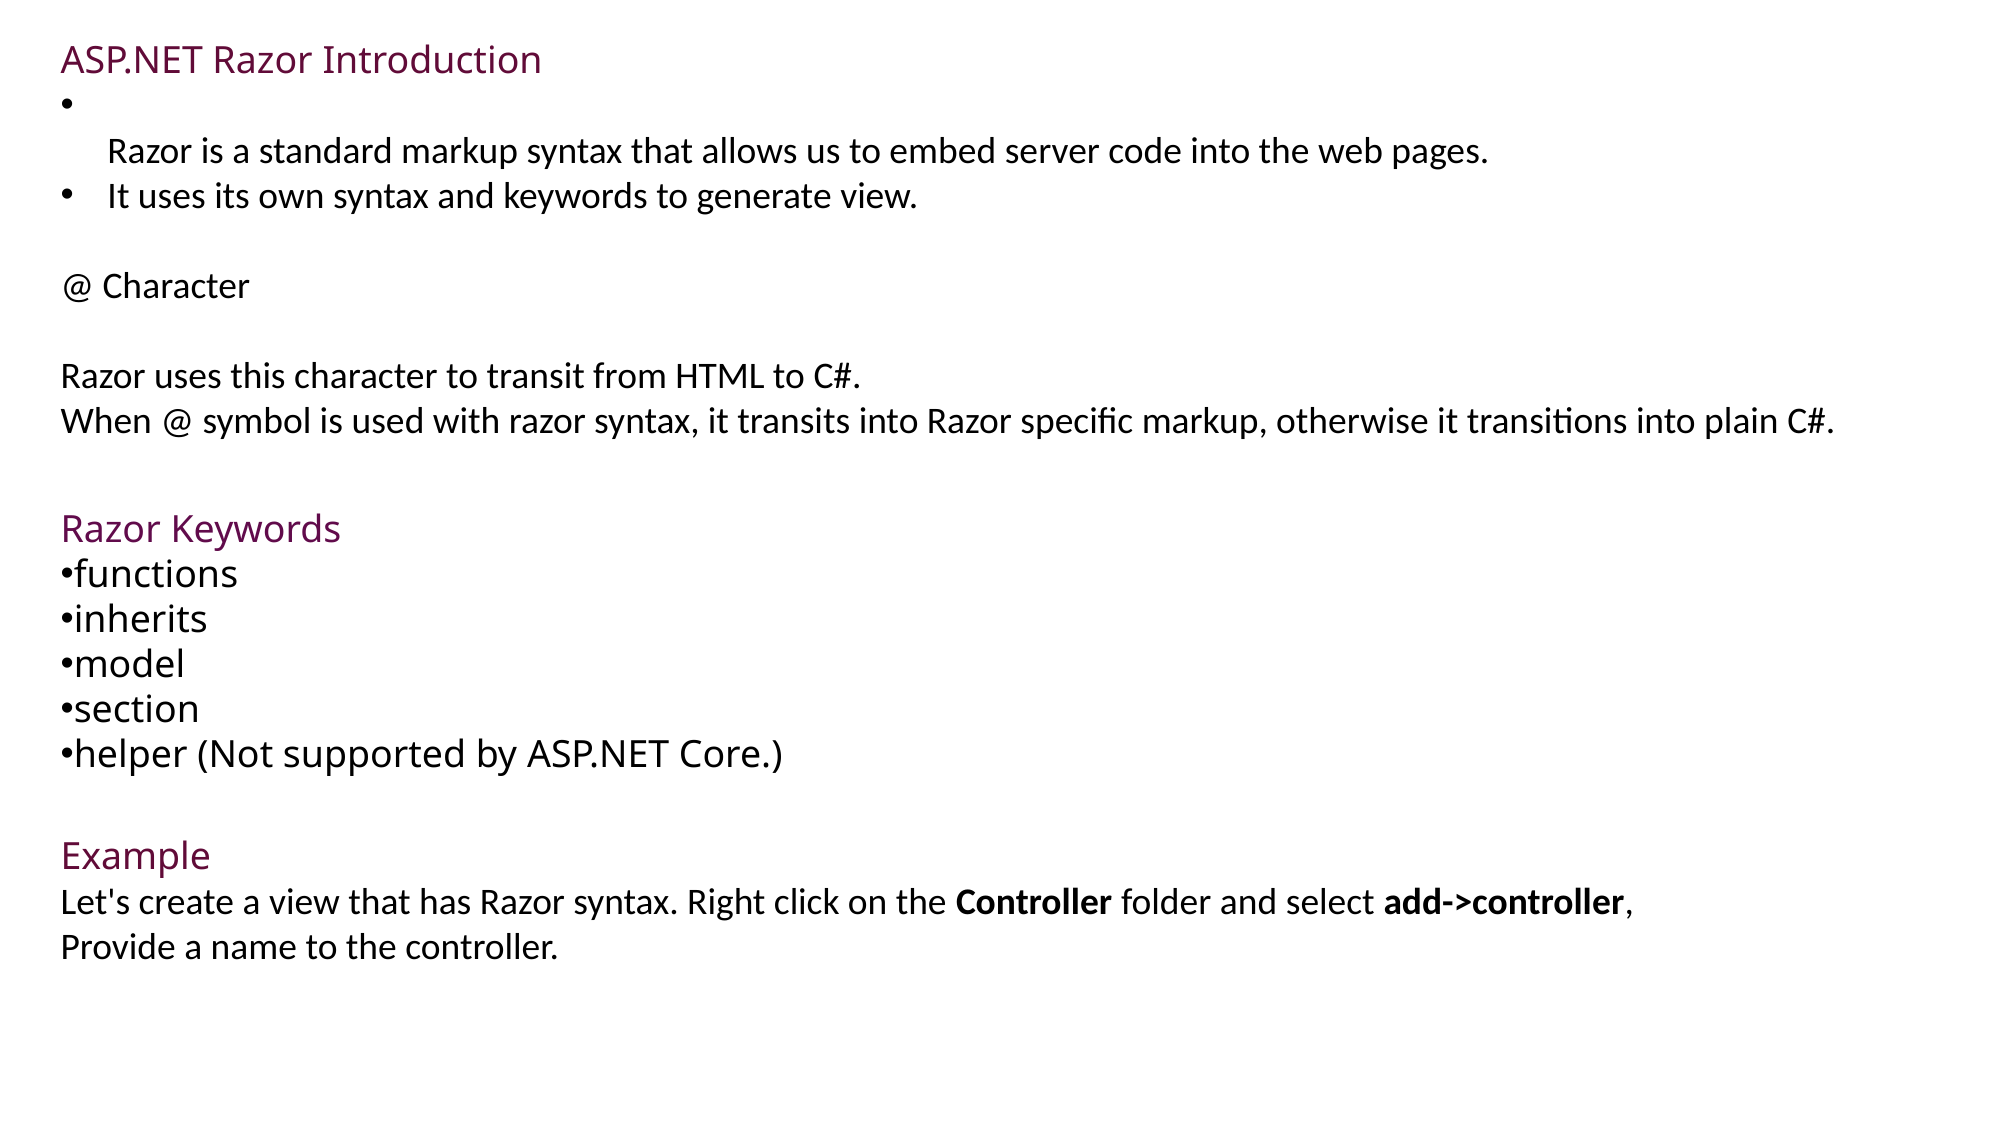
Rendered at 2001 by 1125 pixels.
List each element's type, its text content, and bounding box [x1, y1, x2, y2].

text_box Razor Keywords functions inherits model section helper (Not supported by ASP.NET Core.) [45, 497, 1891, 824]
text_box ASP.NET Razor Introduction Razor is a standard markup syntax that allows us to embed server code into the web pages. It uses its own syntax and keywords to generate view. @ Character Razor uses this character to transit from HTML to C#. When @ symbol is used with razor syntax, it transits into Razor specific markup, otherwise it transitions into plain C#. [45, 28, 1874, 448]
text_box Example Let's create a view that has Razor syntax. Right click on the Controller folder and select add->controller, Provide a name to the controller. [45, 824, 1891, 975]
